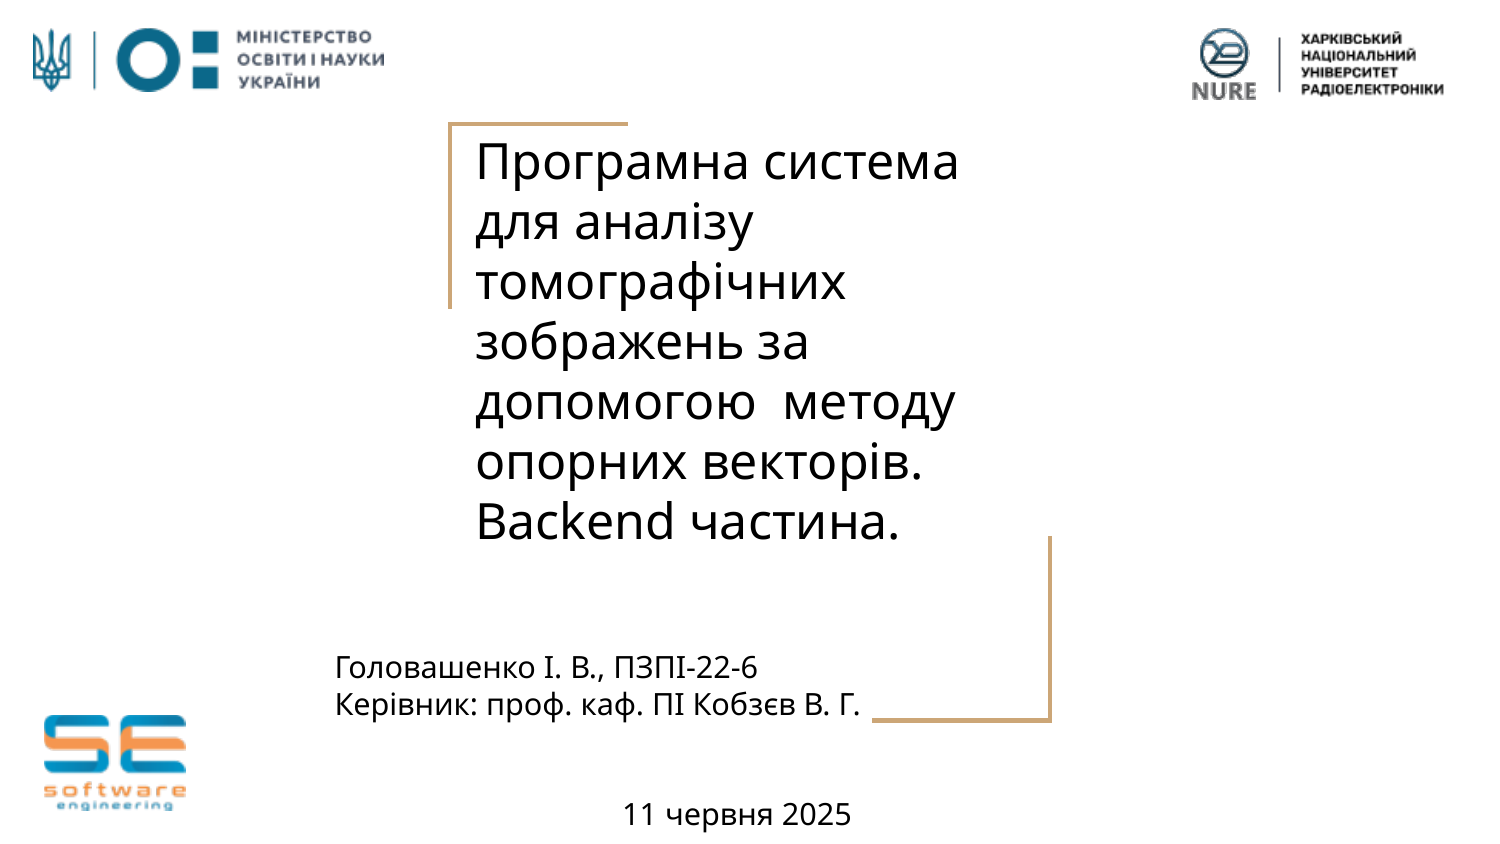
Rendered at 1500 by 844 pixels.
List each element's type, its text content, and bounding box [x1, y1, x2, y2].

picture [1159, 27, 1476, 101]
picture [43, 714, 186, 811]
picture [33, 27, 384, 93]
title Програмна система для аналізу томографічних зображень за допомогою методу опорних векторів. Backend частина. [460, 134, 999, 565]
subtitle Головашенко І. В., ПЗПІ-22-6 Керівник: проф. каф. ПІ Кобзєв В. Г. 11 червня 2025 [319, 596, 1155, 844]
